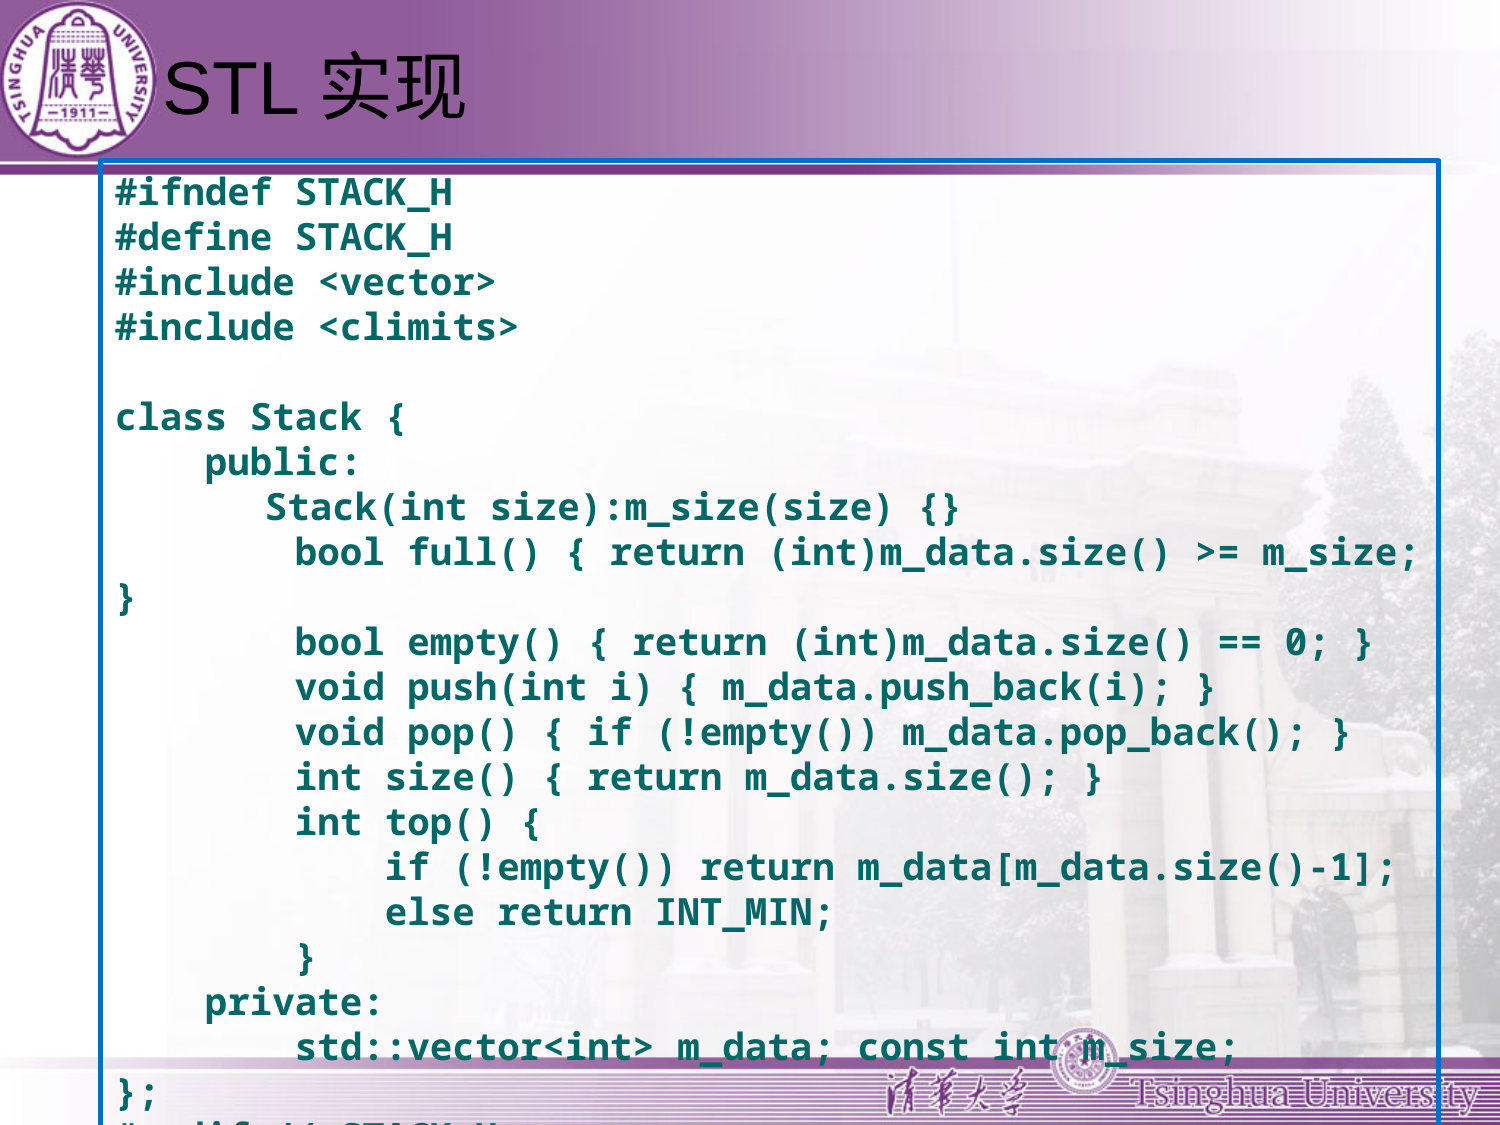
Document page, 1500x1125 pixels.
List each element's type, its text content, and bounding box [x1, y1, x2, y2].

picture [0, 0, 1500, 1125]
text_box #ifndef STACK_H #define STACK_H #include <vector> #include <climits> class Stack { public: Stack(int size):m_size(size) {} bool full() { return (int)m_data.size() >= m_size; } bool empty() { return (int)m_data.size() == 0; } void push(int i) { m_data.push_back(i); } void pop() { if (!empty()) m_data.pop_back(); } int size() { return m_data.size(); } int top() { if (!empty()) return m_data[m_data.size()-1]; else return INT_MIN; } private: std::vector<int> m_data; const int m_size; }; #endif // STACK_H [100, 160, 1439, 1125]
title STL实现 [147, 19, 1500, 149]
